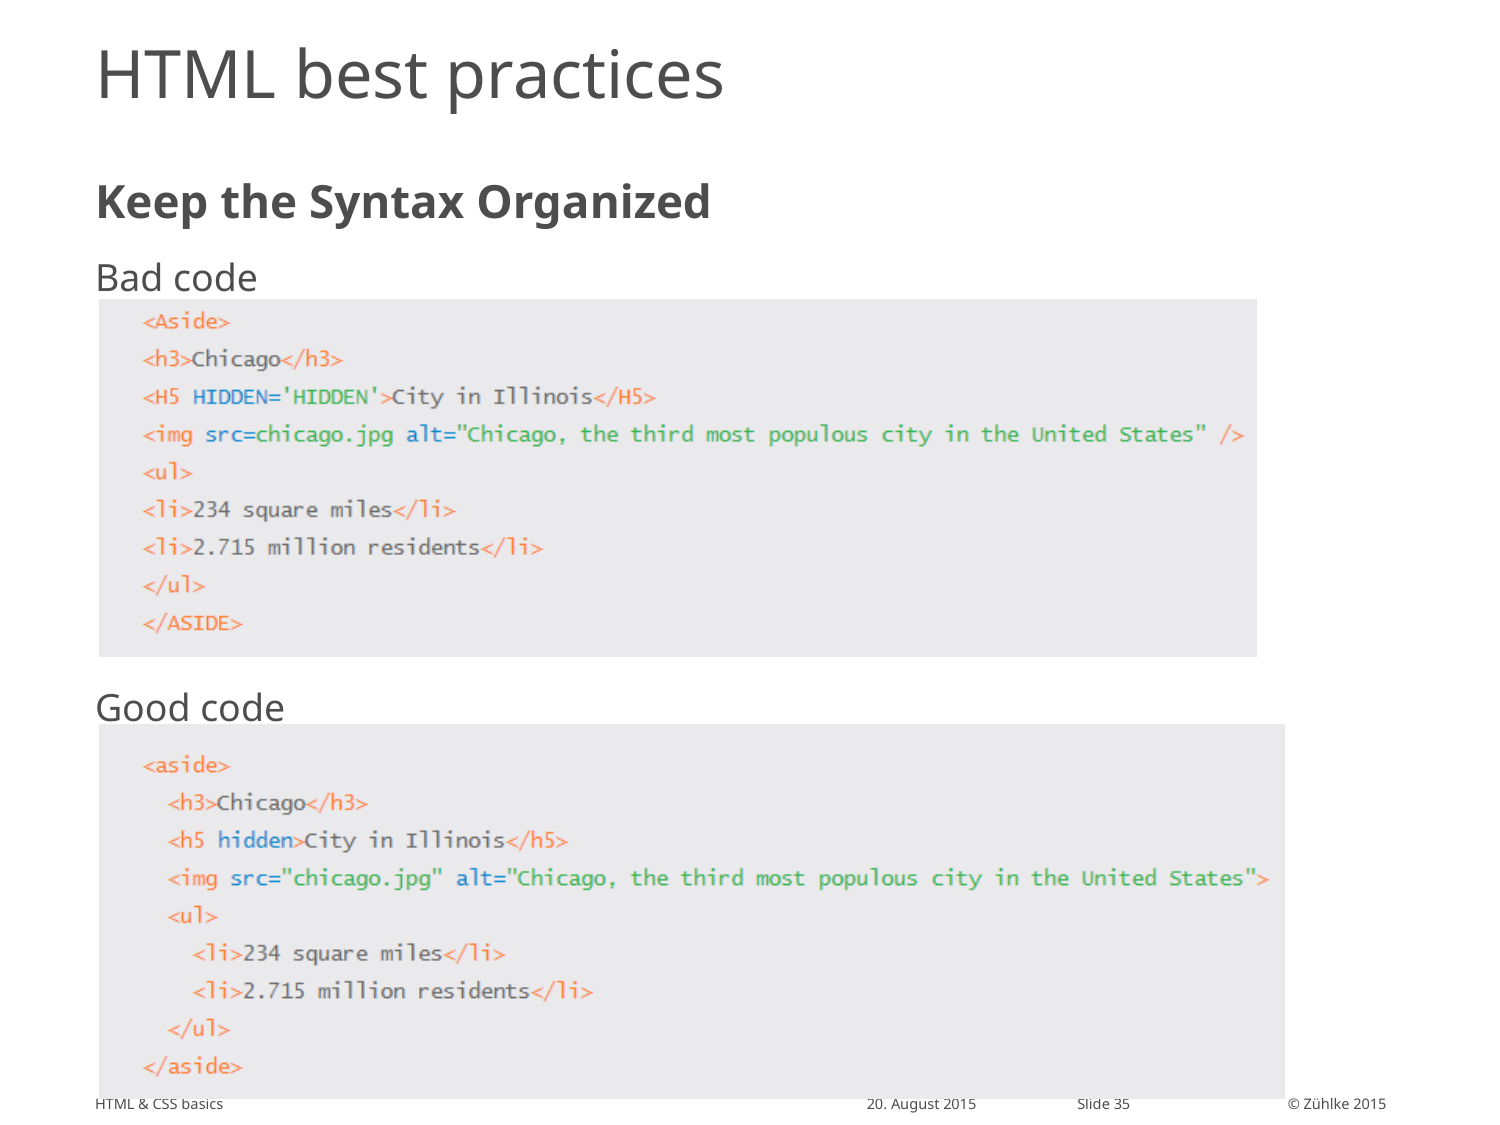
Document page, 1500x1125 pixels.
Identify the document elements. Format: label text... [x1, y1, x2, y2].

picture [99, 724, 1285, 1099]
footer HTML & CSS basics [95, 1103, 844, 1113]
title HTML best practices [95, 36, 1475, 154]
slide_number Slide 35 [1077, 1108, 1265, 1113]
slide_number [866, 1108, 1054, 1113]
picture [99, 299, 1257, 657]
list Keep the Syntax Organized Bad code Good code [95, 174, 1475, 1062]
